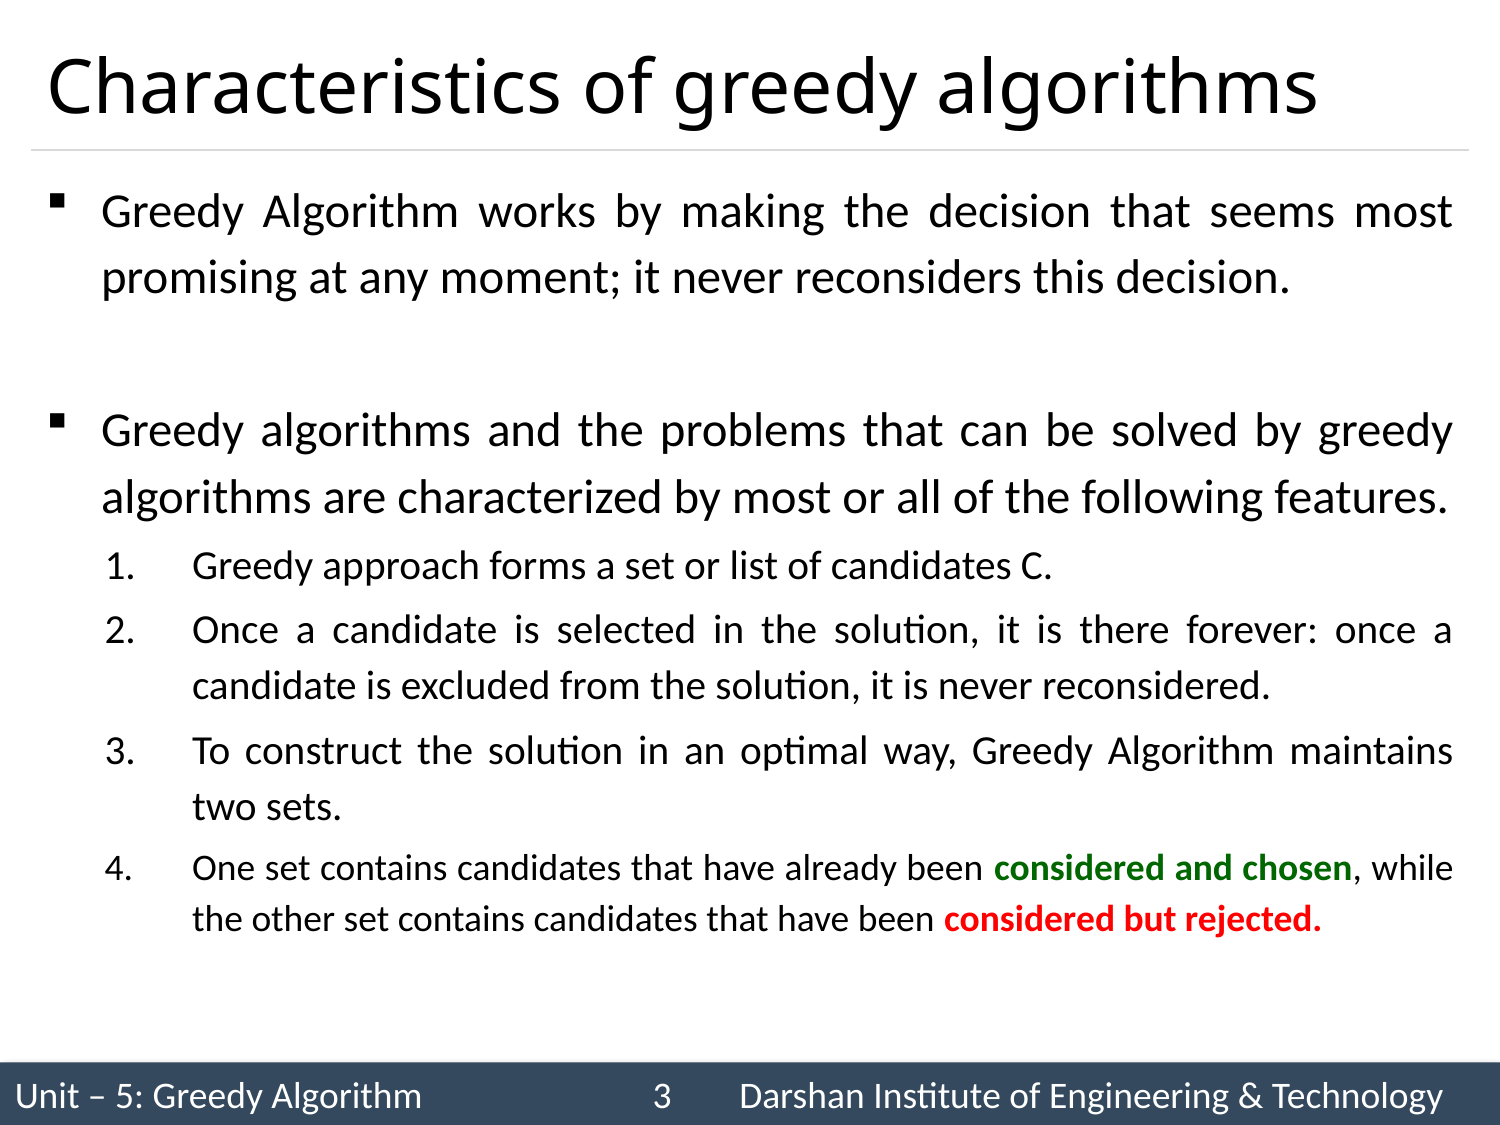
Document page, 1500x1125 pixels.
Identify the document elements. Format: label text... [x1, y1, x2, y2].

title Characteristics of greedy algorithms [31, 17, 1469, 150]
list Greedy Algorithm works by making the decision that seems most promising at any moment; it never reconsiders this decision. Greedy algorithms and the problems that can be solved by greedy algorithms are characterized by most or all of the following features. Greedy approach forms a set or list of candidates C. Once a candidate is selected in the solution, it is there forever: once a candidate is excluded from the solution, it is never reconsidered. To construct the solution in an optimal way, Greedy Algorithm maintains two sets. One set contains candidates that have already been considered and chosen, while the other set contains candidates that have been considered but rejected. [31, 162, 1469, 1038]
